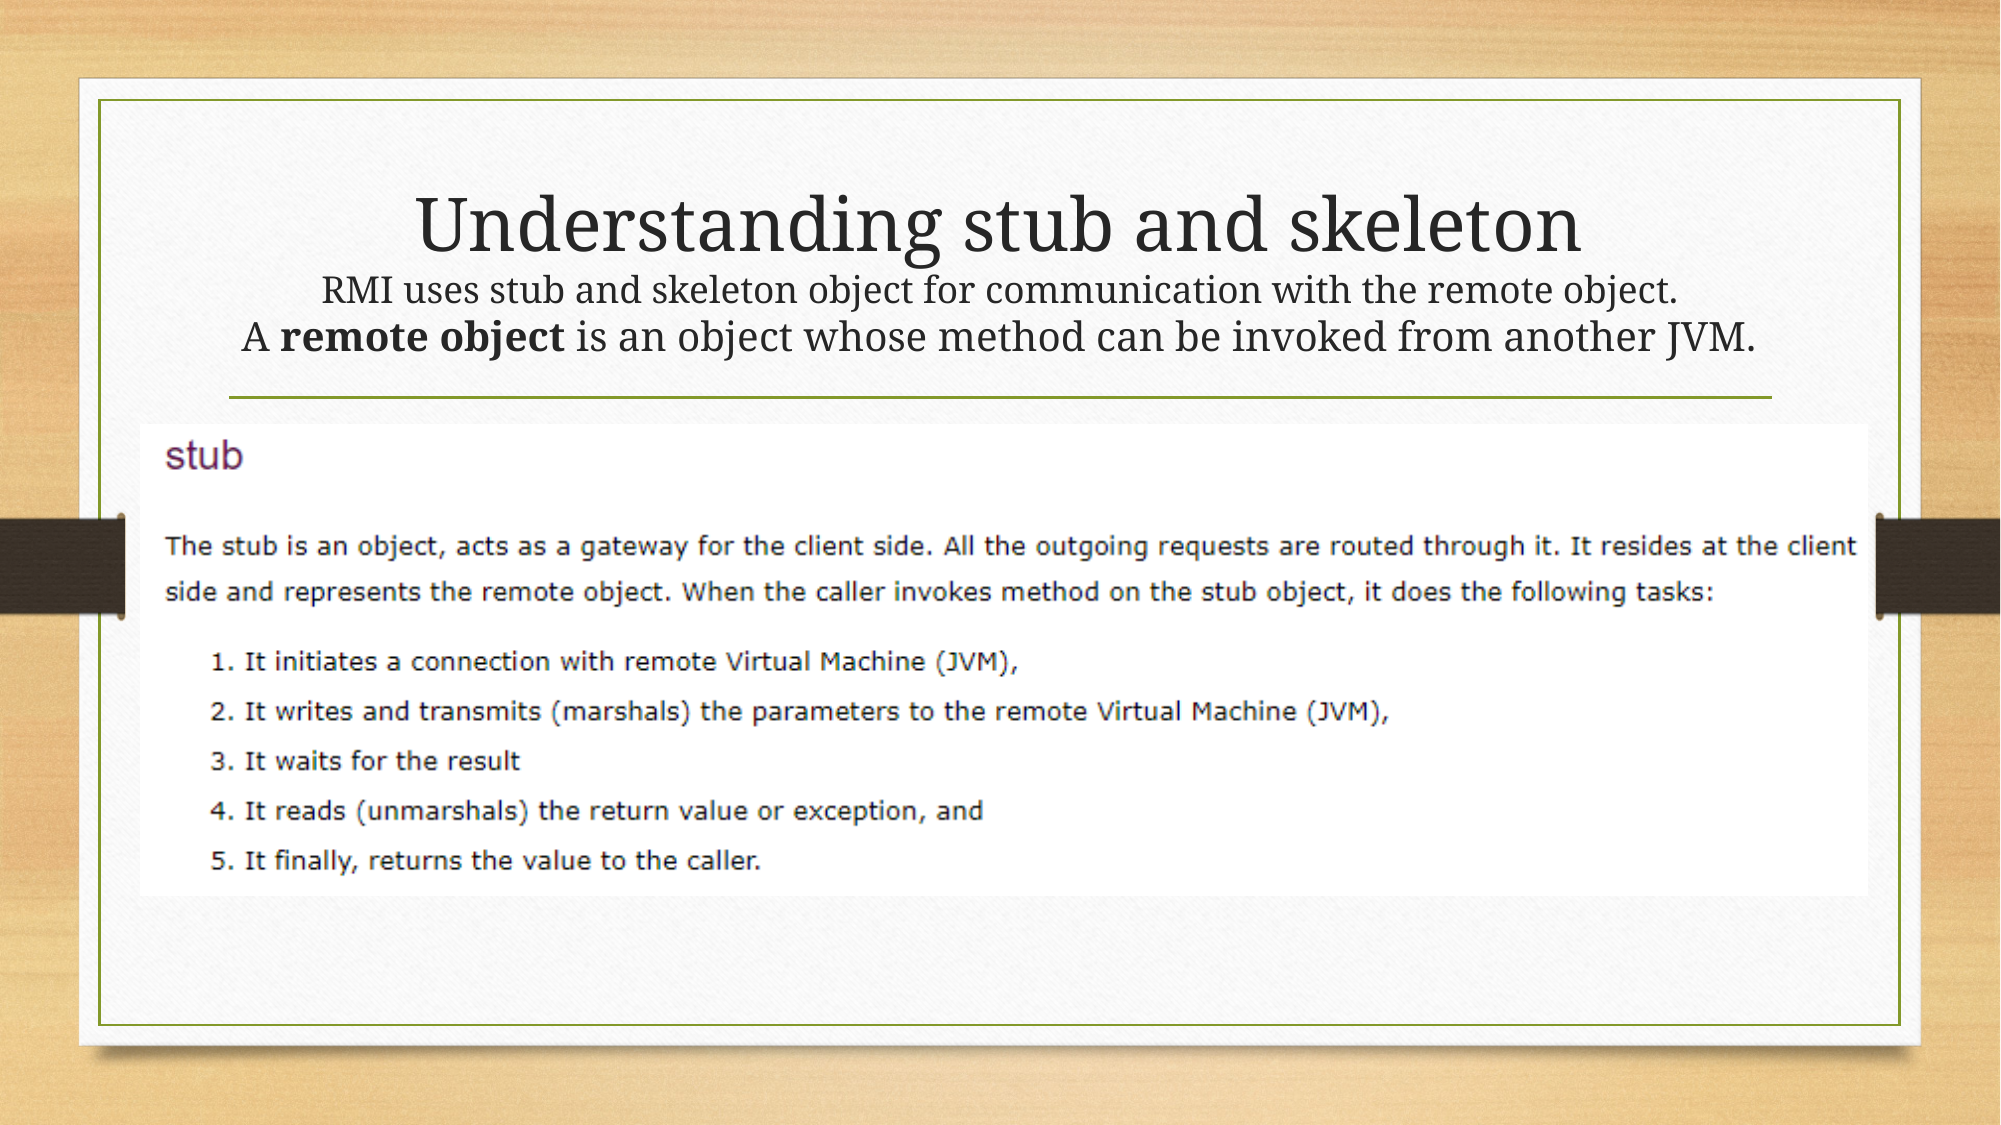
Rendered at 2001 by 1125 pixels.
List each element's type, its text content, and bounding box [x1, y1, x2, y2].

title Understanding stub and skeleton RMI uses stub and skeleton object for communication with the remote object. A remote object is an object whose method can be invoked from another JVM. [212, 161, 1788, 375]
picture [0, 0, 2001, 1125]
